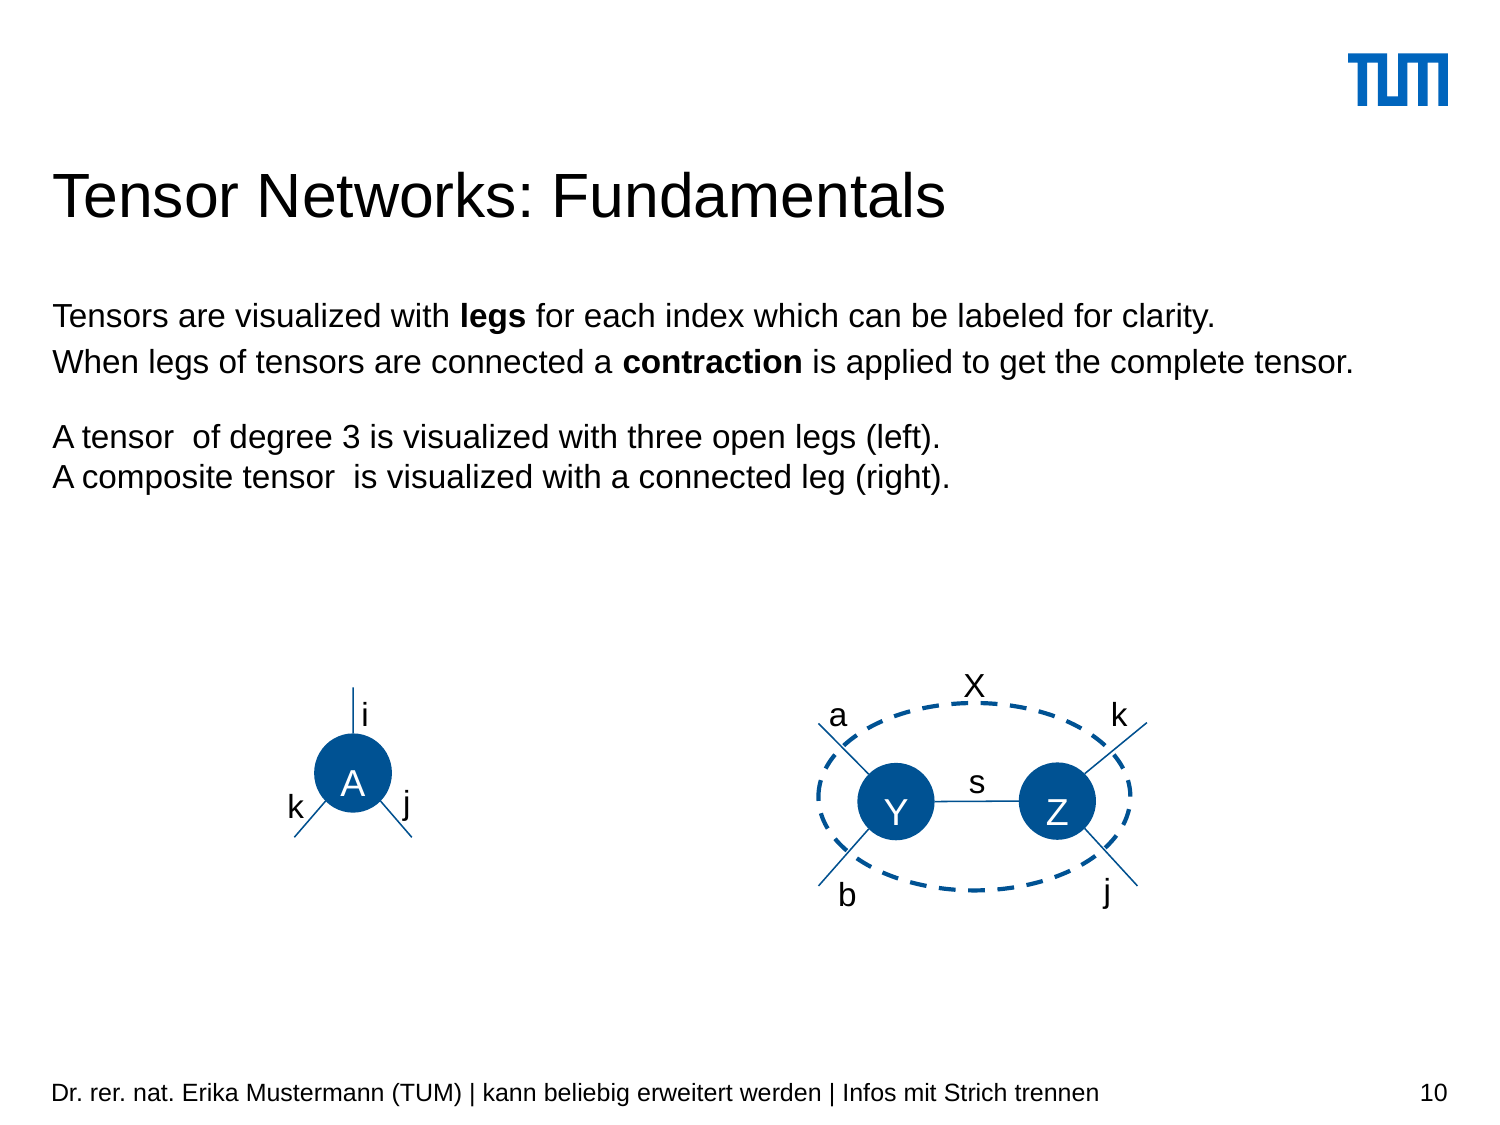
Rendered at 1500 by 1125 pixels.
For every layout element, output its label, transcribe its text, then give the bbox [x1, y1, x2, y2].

footer Dr. rer. nat. Erika Mustermann (TUM) | kann beliebig erweitert werden | Infos mit Strich trennen [51, 1061, 1112, 1122]
slide_number 10 [1112, 1061, 1448, 1122]
text_box i [361, 687, 369, 733]
text_box j [1103, 894, 1112, 910]
text_box [816, 782, 863, 827]
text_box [380, 800, 412, 838]
title Tensor Networks: Fundamentals [52, 162, 1449, 231]
text_box k [287, 779, 305, 826]
text_box X [963, 658, 986, 704]
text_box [818, 723, 869, 775]
text_box k [1110, 687, 1128, 721]
text_box s [968, 754, 986, 799]
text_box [1084, 722, 1148, 774]
text_box b [838, 894, 857, 913]
text_box [1091, 782, 1133, 826]
text_box j [403, 775, 411, 799]
text_box A [312, 731, 395, 815]
text_box [873, 809, 1079, 893]
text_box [818, 828, 869, 887]
text_box [871, 701, 1080, 799]
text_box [1084, 828, 1138, 887]
list Tensors are visualized with legs for each index which can be labeled for clarity. When legs of tensors are connected a contraction is applied to get the complete tensor. [52, 288, 1449, 407]
text_box Z [1016, 760, 1099, 842]
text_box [294, 800, 326, 838]
text_box Y [855, 760, 937, 843]
text_box a [828, 687, 848, 721]
